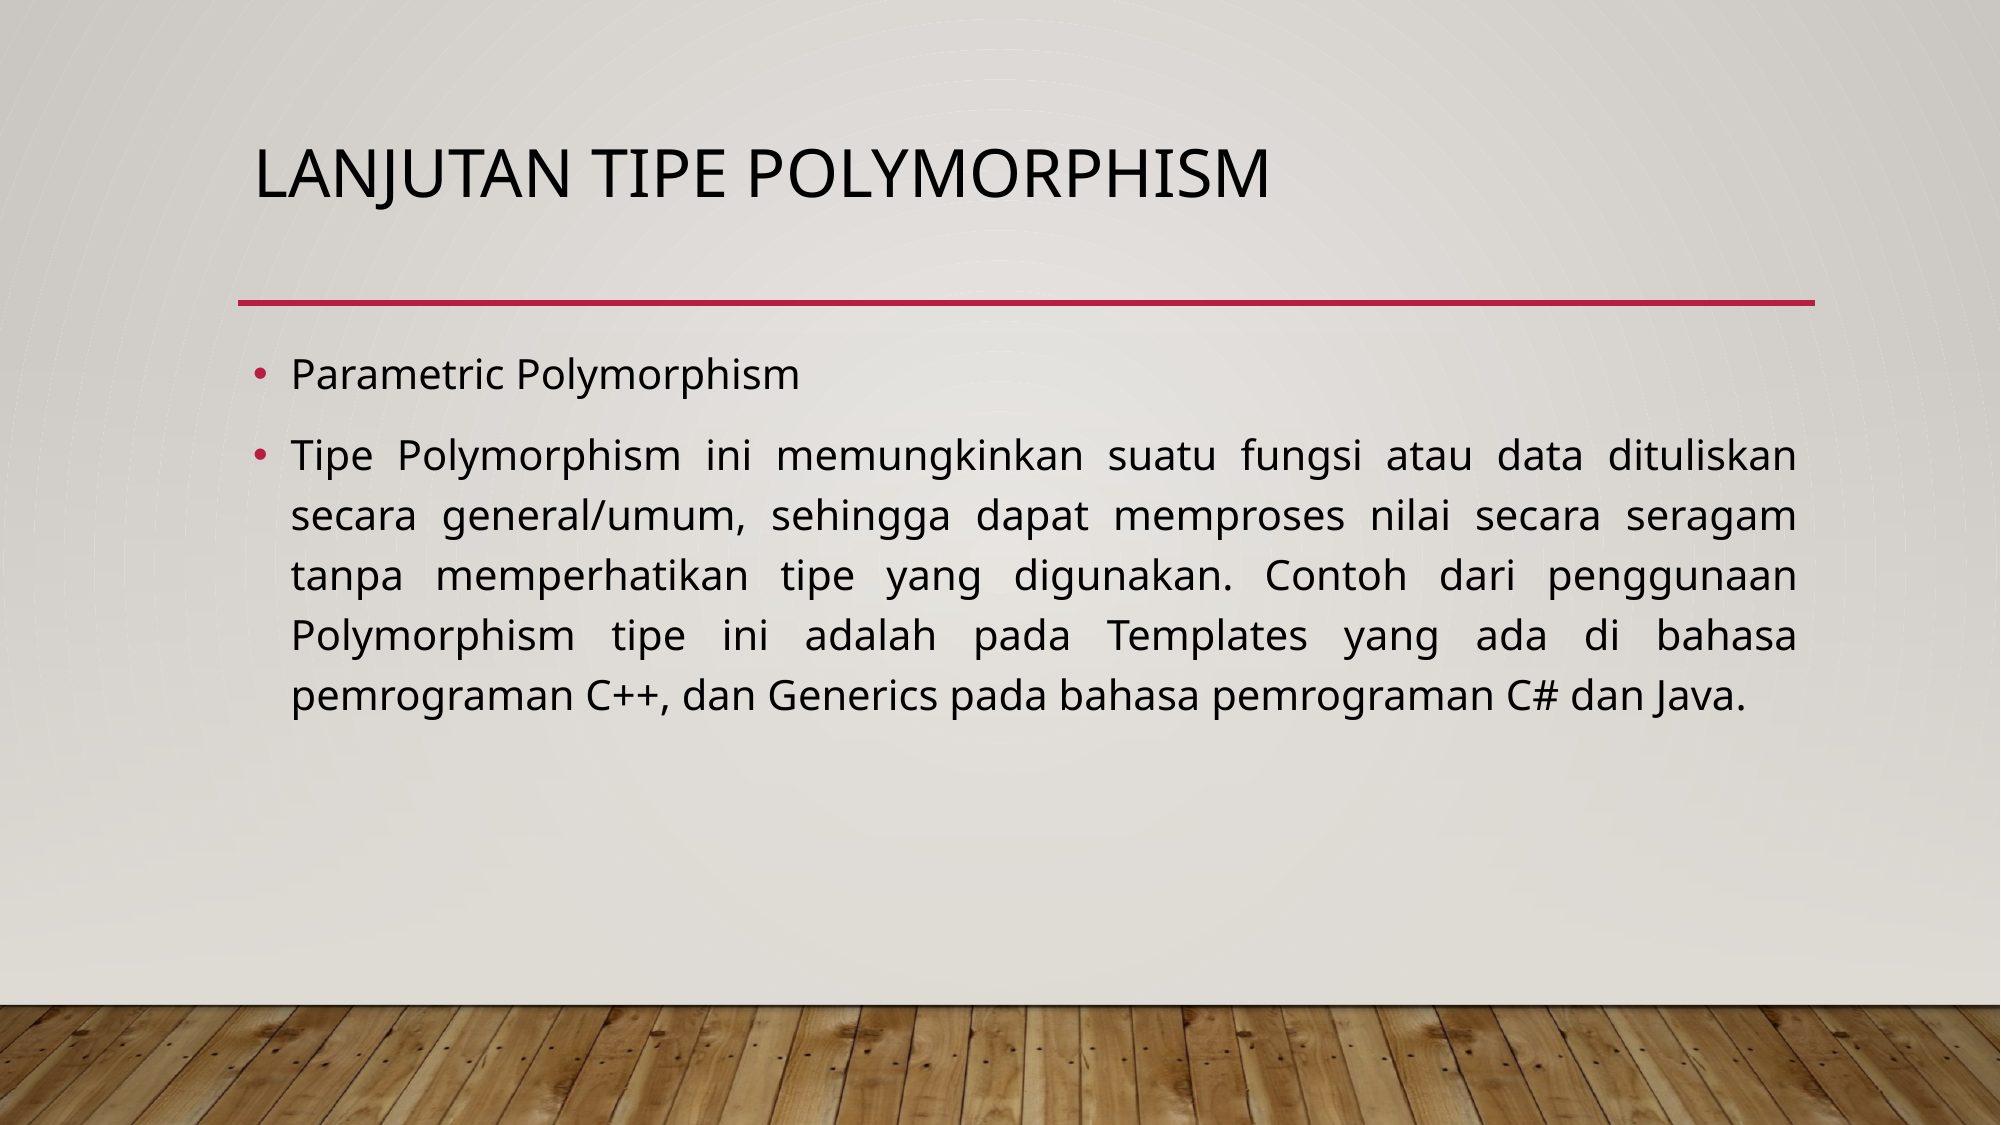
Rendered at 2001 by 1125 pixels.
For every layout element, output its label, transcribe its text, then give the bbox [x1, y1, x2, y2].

picture [0, 1005, 2000, 1125]
title Lanjutan tipe polymorphism [238, 131, 1814, 305]
list Parametric Polymorphism Tipe Polymorphism ini memungkinkan suatu fungsi atau data dituliskan secara general/umum, sehingga dapat memproses nilai secara seragam tanpa memperhatikan tipe yang digunakan. Contoh dari penggunaan Polymorphism tipe ini adalah pada Templates yang ada di bahasa pemrograman C++, dan Generics pada bahasa pemrograman C# dan Java. [238, 330, 1814, 897]
